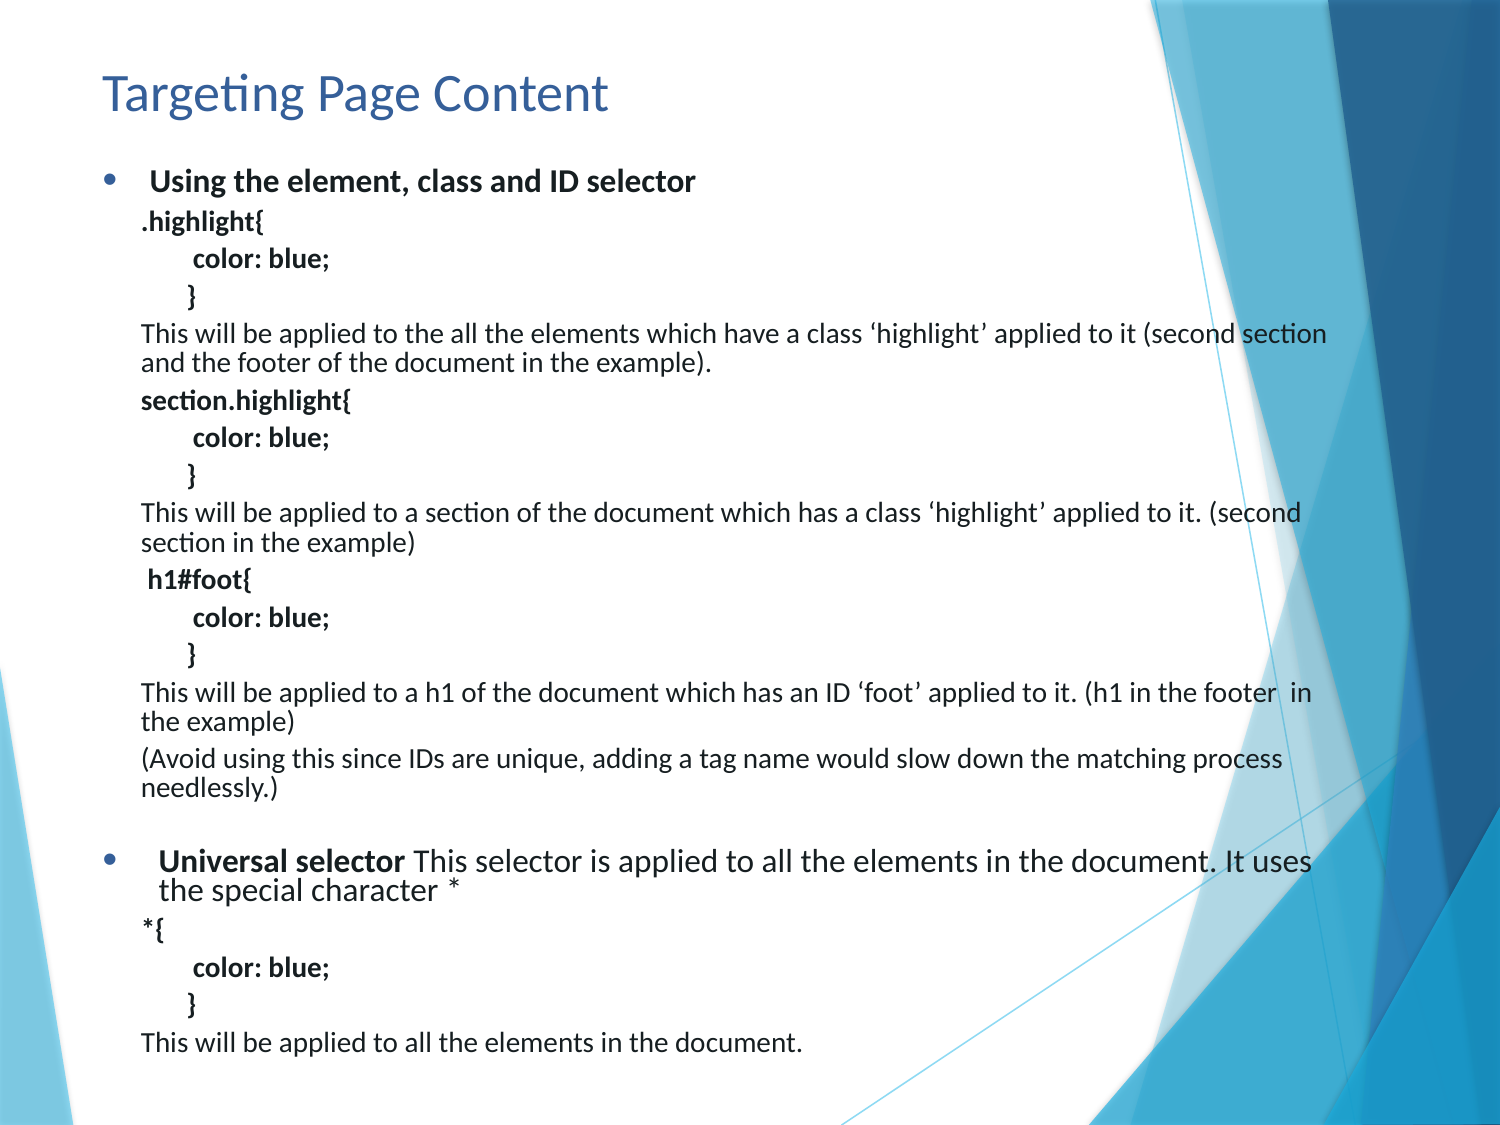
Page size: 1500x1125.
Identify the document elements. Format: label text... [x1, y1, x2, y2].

title Targeting Page Content [87, 50, 1475, 163]
list Using the element, class and ID selector .highlight{ color: blue; } This will be applied to the all the elements which have a class ‘highlight’ applied to it (second section and the footer of the document in the example). section.highlight{ color: blue; } This will be applied to a section of the document which has a class ‘highlight’ applied to it. (second section in the example) h1#foot{ color: blue; } This will be applied to a h1 of the document which has an ID ‘foot’ applied to it. (h1 in the footer in the example) (Avoid using this since IDs are unique, adding a tag name would slow down the matching process needlessly.) Universal selector This selector is applied to all the elements in the document. It uses the special character * *{ color: blue; } This will be applied to all the elements in the document. [87, 125, 1365, 1071]
